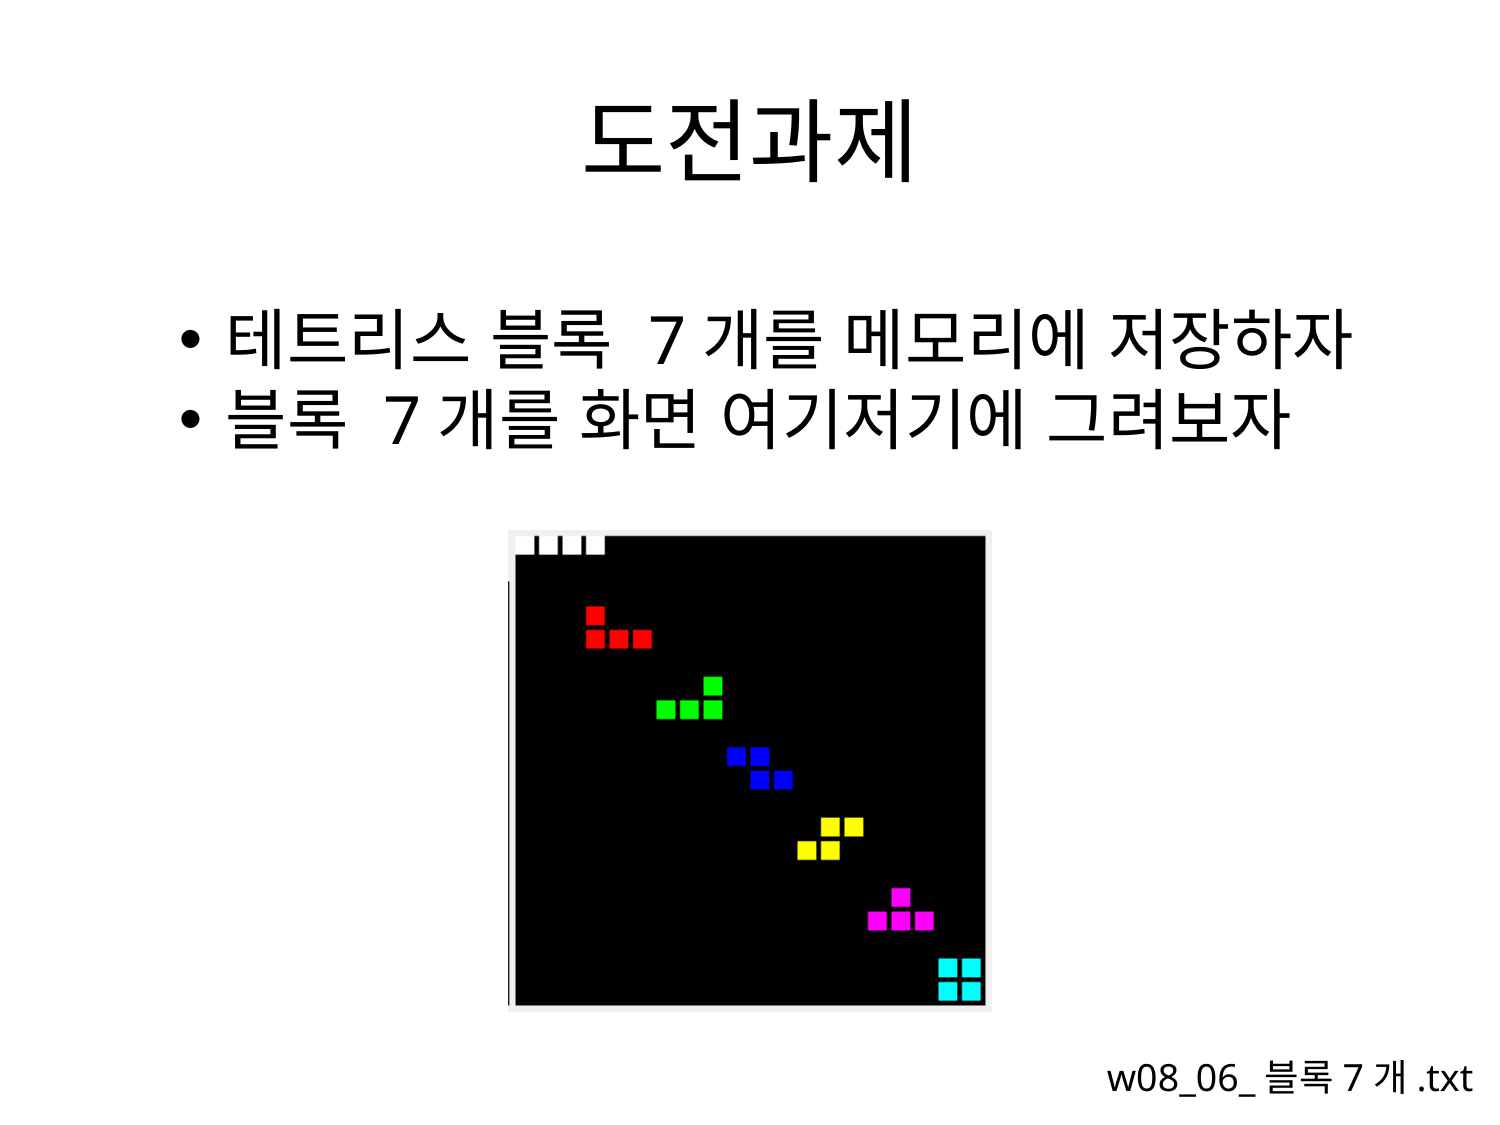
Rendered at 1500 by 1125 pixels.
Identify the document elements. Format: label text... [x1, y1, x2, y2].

text_box w08_06_블록7개.txt [1092, 1046, 1489, 1107]
picture [508, 529, 992, 1012]
title 도전과제 [75, 45, 1425, 233]
text_box 테트리스 블록 7개를 메모리에 저장하자 블록 7개를 화면 여기저기에 그려보자 [164, 290, 1370, 466]
